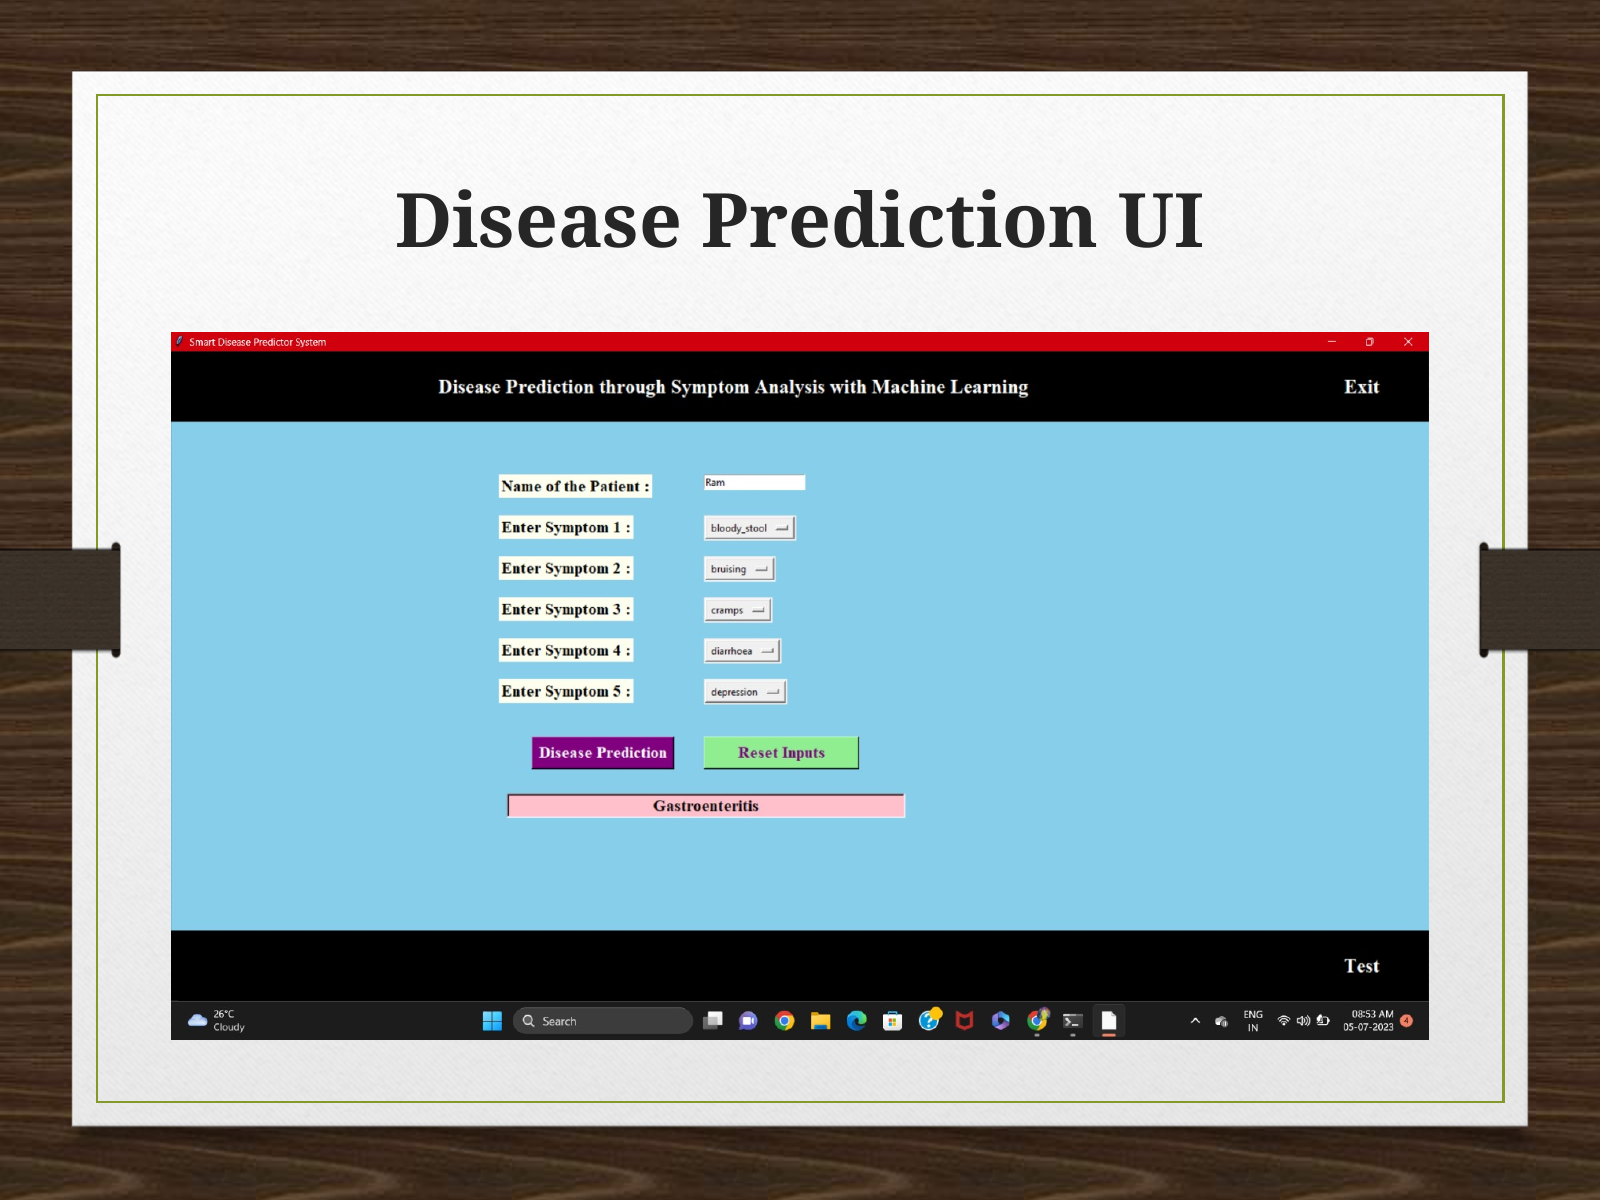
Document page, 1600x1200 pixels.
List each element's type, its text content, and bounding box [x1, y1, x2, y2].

picture [0, 0, 1600, 1200]
title Disease Prediction UI [205, 103, 1395, 332]
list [171, 332, 1429, 1040]
